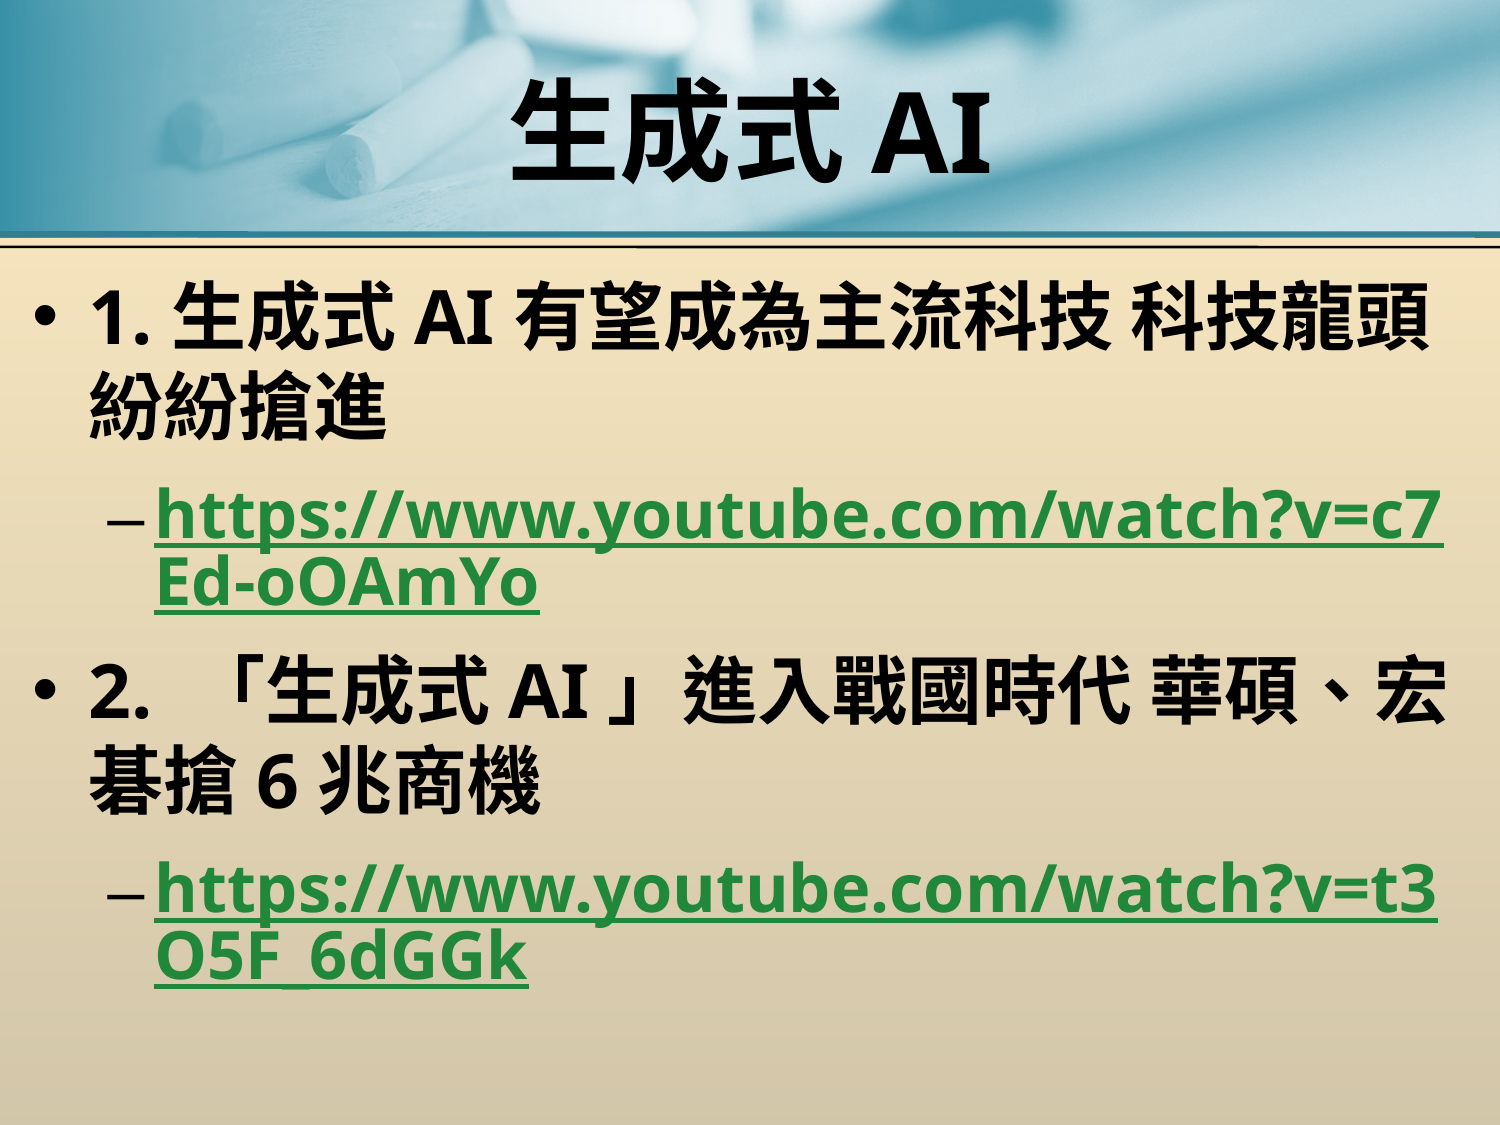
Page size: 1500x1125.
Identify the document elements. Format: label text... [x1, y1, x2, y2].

list 1.生成式AI有望成為主流科技 科技龍頭紛紛搶進 https://www.youtube.com/watch?v=c7Ed-oOAmYo 2. 「生成式AI」進入戰國時代 華碩、宏碁搶6兆商機 https://www.youtube.com/watch?v=t3O5F_6dGGk [17, 262, 1471, 1100]
title 生成式AI [75, 24, 1425, 233]
